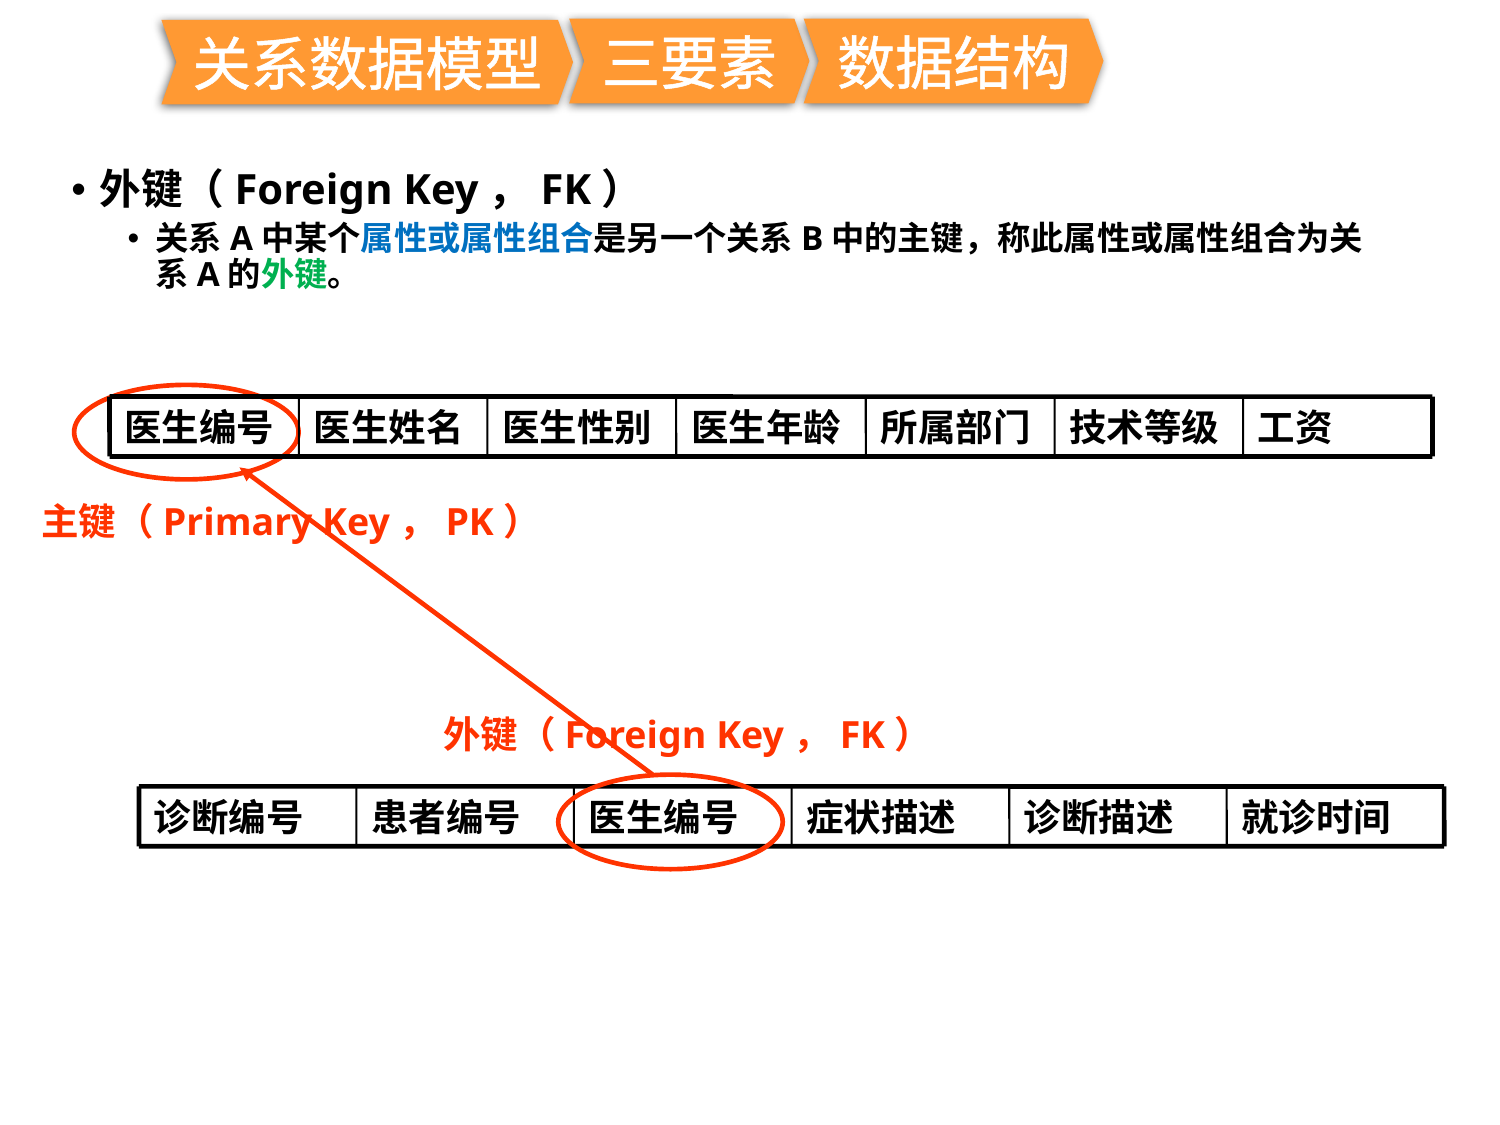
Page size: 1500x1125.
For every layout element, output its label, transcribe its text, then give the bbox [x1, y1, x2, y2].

list 外键（Foreign Key，FK） 关系A中某个属性或属性组合是另一个关系B中的主键，称此属性或属性组合为关系A的外键。 [0, 161, 1381, 1093]
text_box 数据结构 [803, 18, 1104, 104]
text_box 三要素 [569, 18, 809, 104]
table_cell b [230, 15, 1109, 115]
title [230, 0, 1500, 140]
text_box 关系数据模型 [161, 19, 574, 105]
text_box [26, 384, 1445, 870]
